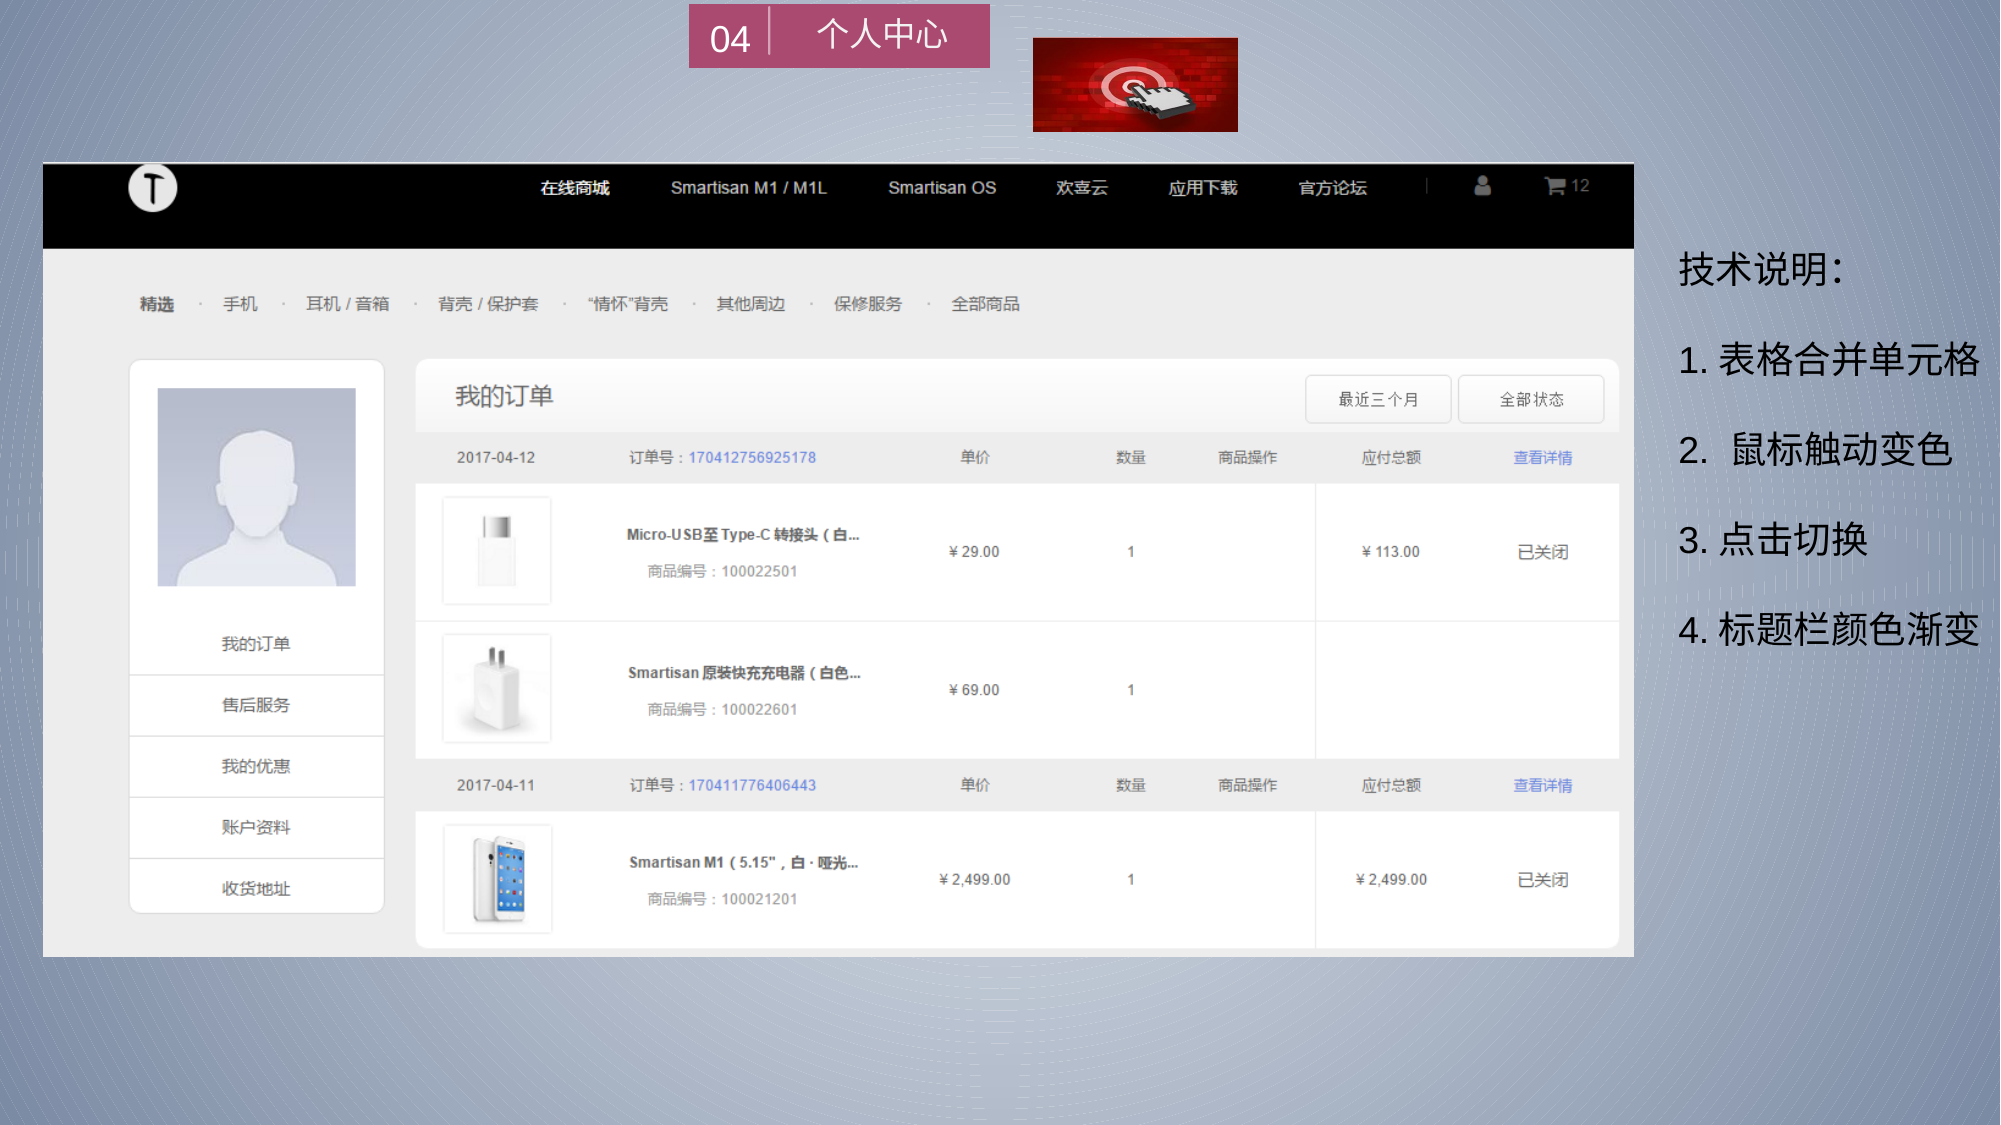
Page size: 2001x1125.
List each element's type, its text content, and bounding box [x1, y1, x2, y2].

picture [1033, 37, 1238, 132]
text_box 技术说明： 1.表格合并单元格 2. 鼠标触动变色 3.点击切换 4.标题栏颜色渐变 [1663, 238, 2000, 704]
picture [43, 162, 1634, 957]
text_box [690, 4, 1700, 68]
